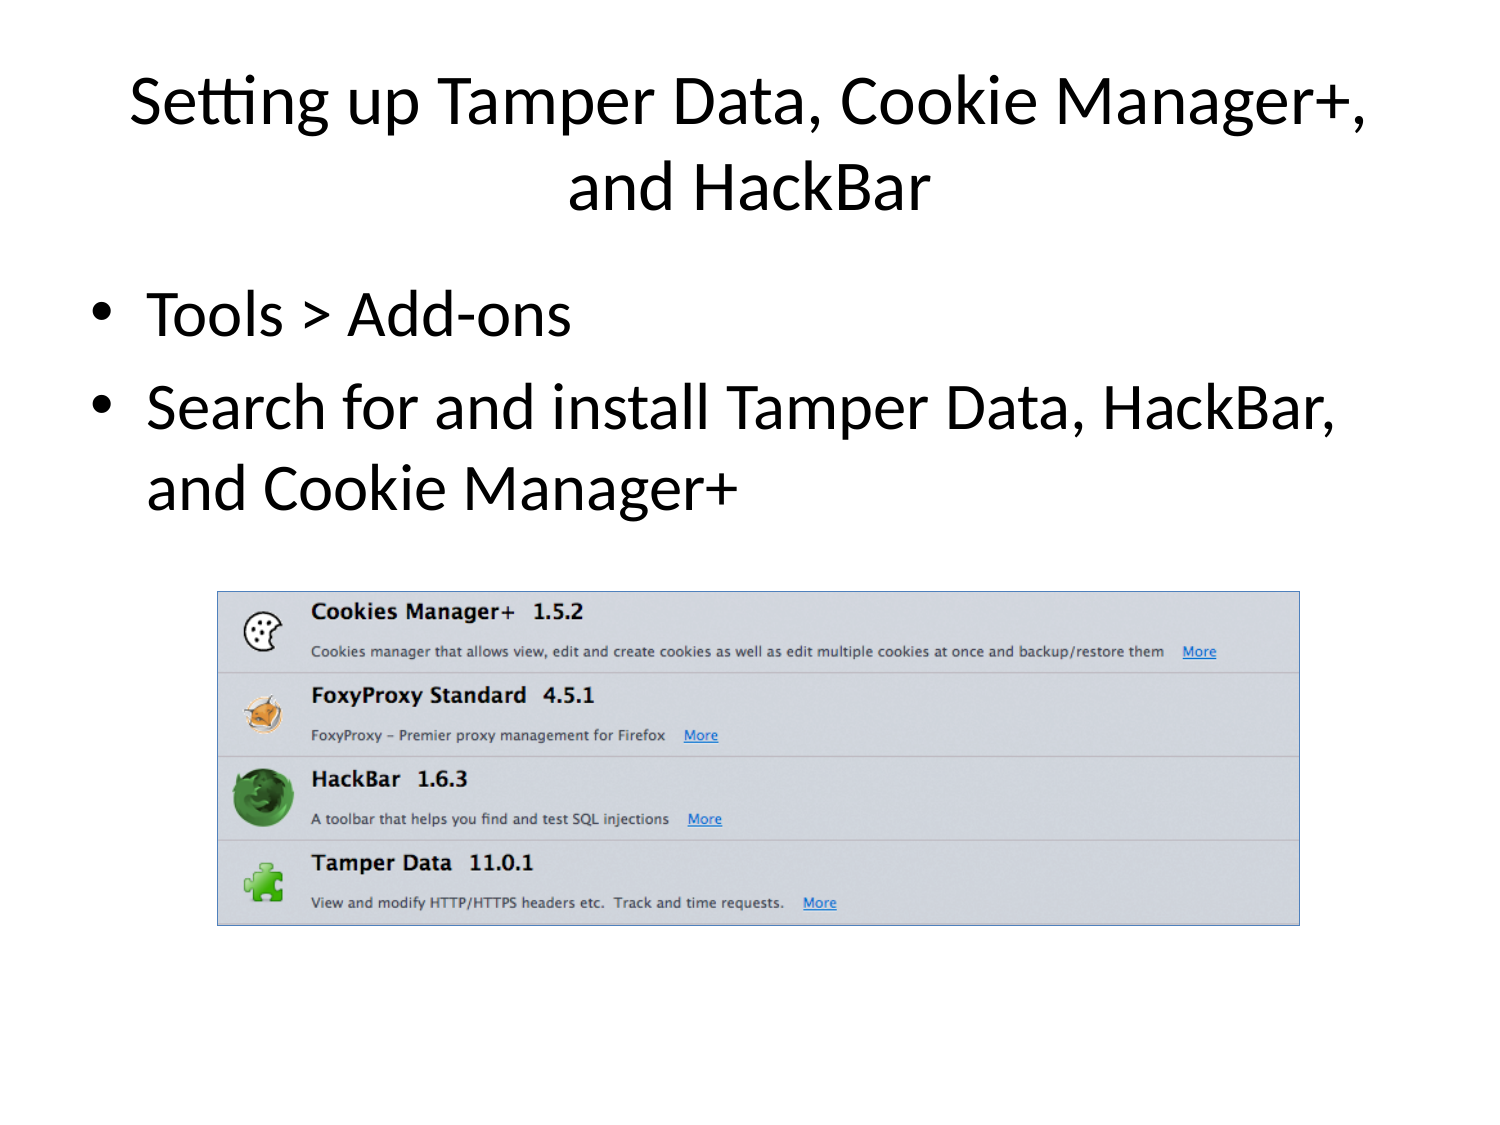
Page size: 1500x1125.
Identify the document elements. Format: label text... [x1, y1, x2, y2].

title Setting up Tamper Data, Cookie Manager+, and HackBar [75, 45, 1425, 233]
picture [216, 591, 1301, 926]
list Tools > Add-ons Search for and install Tamper Data, HackBar, and Cookie Manager+ [75, 262, 1425, 1005]
